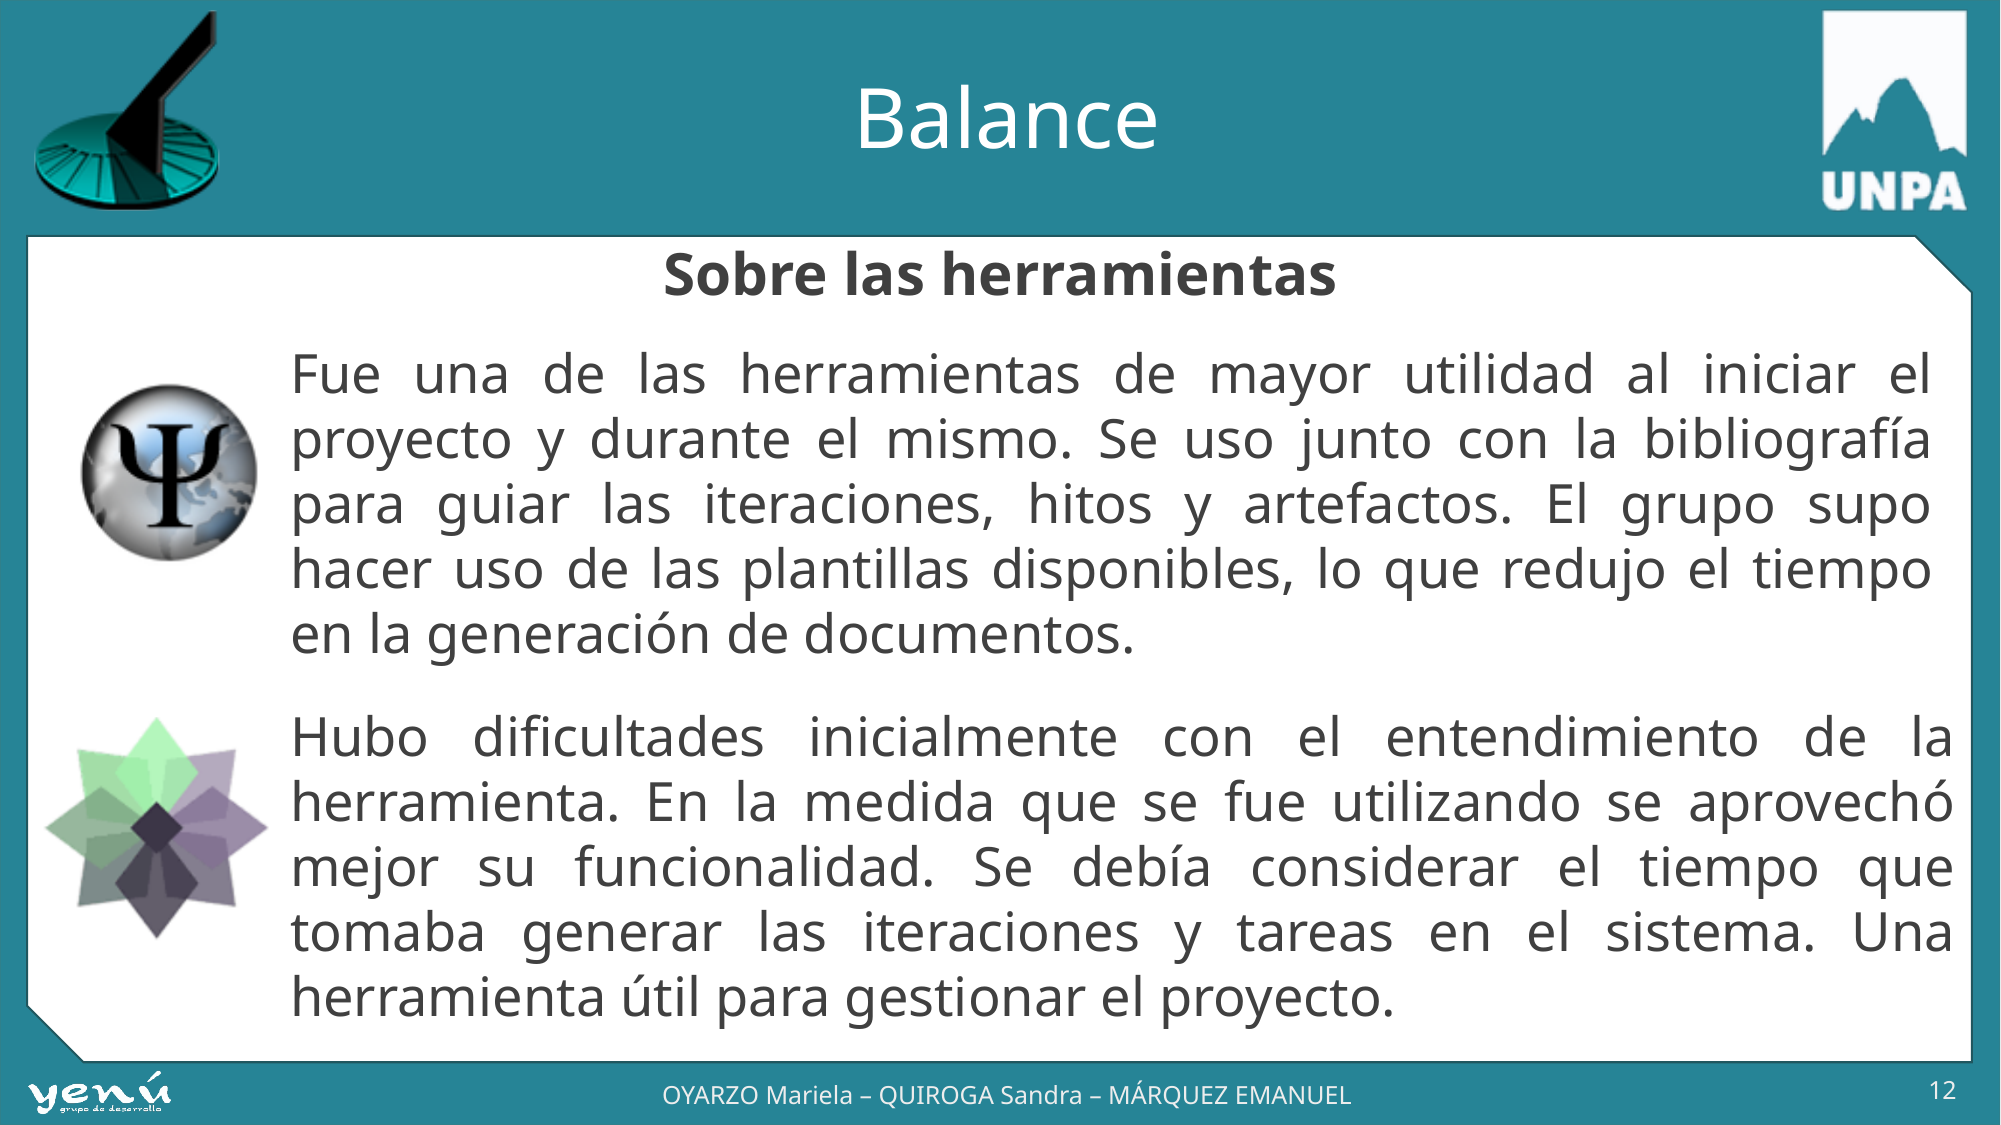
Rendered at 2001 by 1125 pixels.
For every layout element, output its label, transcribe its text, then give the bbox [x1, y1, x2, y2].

text_box Fue una de las herramientas de mayor utilidad al iniciar el proyecto y durante el mismo. Se uso junto con la bibliografía para guiar las iteraciones, hitos y artefactos. El grupo supo hacer uso de las plantillas disponibles, lo que redujo el tiempo en la generación de documentos. [275, 332, 1950, 672]
title Balance [401, 12, 1614, 229]
picture [69, 376, 276, 571]
picture [27, 1053, 172, 1125]
picture [1820, 0, 1972, 224]
picture [27, 5, 236, 215]
text_box Hubo dificultades inicialmente con el entendimiento de la herramienta. En la medida que se fue utilizando se aprovechó mejor su funcionalidad. Se debía considerar el tiempo que tomaba generar las iteraciones y tareas en el sistema. Una herramienta útil para gestionar el proyecto. [275, 695, 1972, 1035]
picture [29, 717, 276, 944]
footer OYARZO Mariela – QUIROGA Sandra – MÁRQUEZ EMANUEL [501, 1066, 1514, 1125]
text_box Sobre las herramientas [29, 229, 1972, 315]
slide_number 12 [1689, 1062, 1972, 1121]
